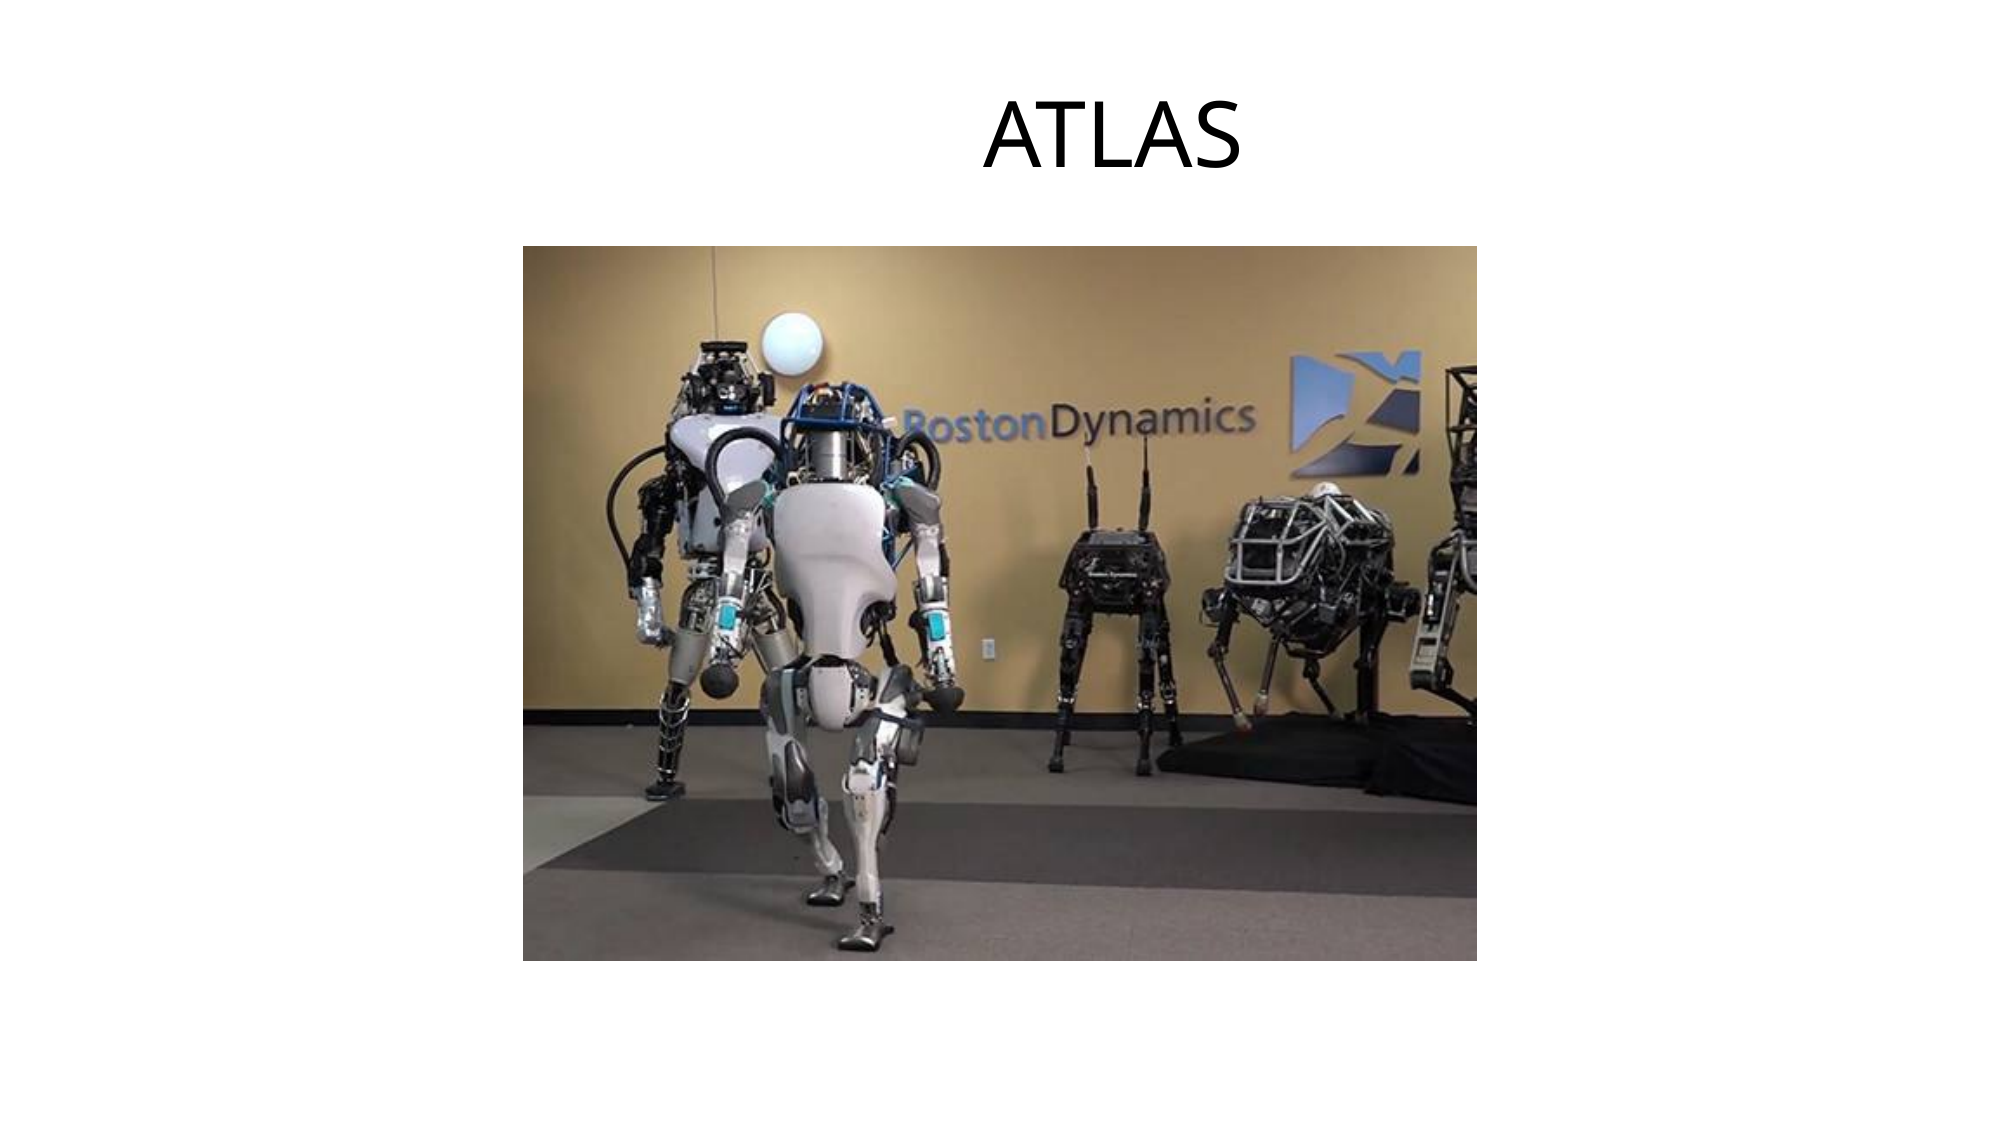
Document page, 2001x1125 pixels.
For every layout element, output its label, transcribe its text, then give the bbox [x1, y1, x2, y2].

title ATLAS [137, 29, 1863, 247]
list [523, 246, 1477, 961]
